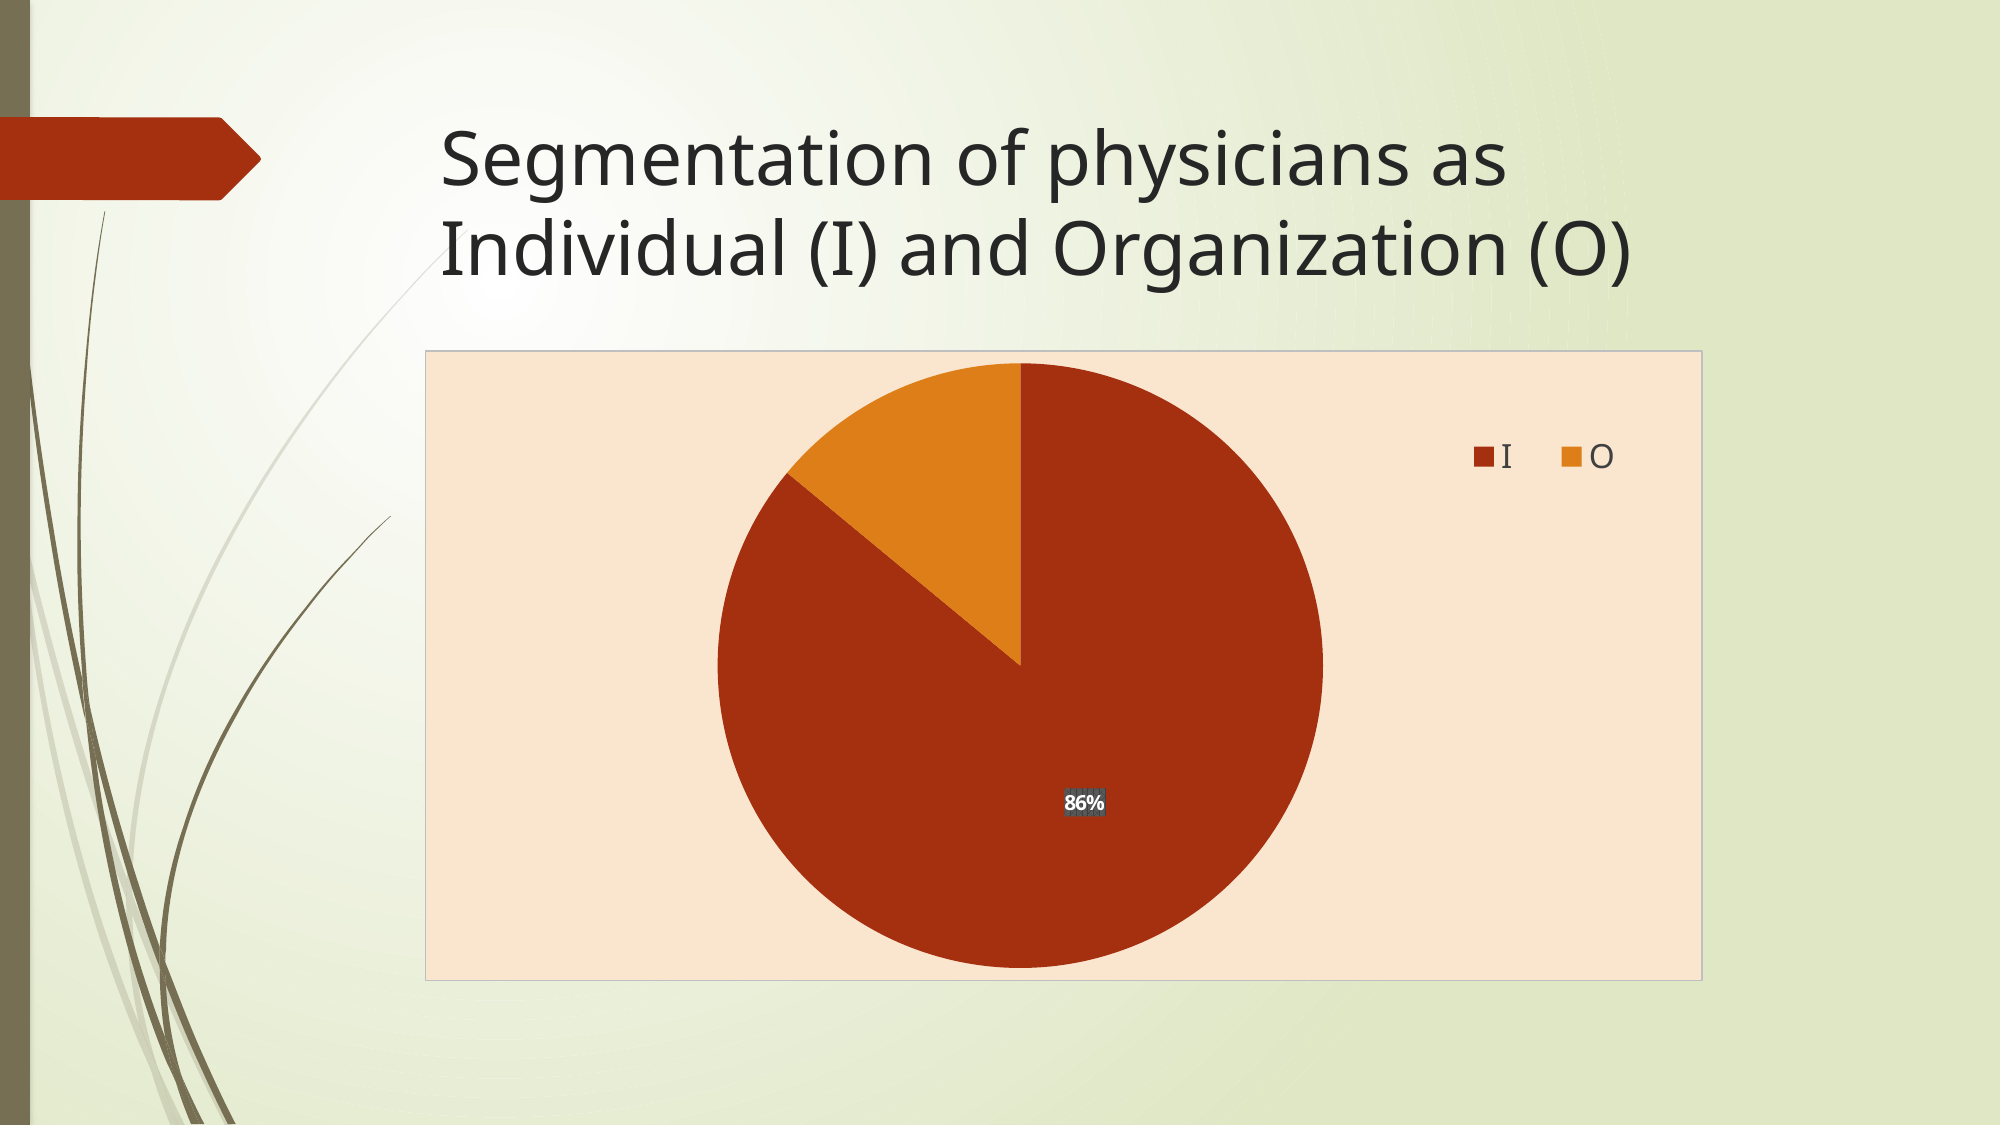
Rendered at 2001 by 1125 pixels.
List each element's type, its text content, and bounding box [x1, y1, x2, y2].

title Segmentation of physicians as Individual (I) and Organization (O) [425, 102, 1888, 313]
chart [424, 349, 1703, 982]
